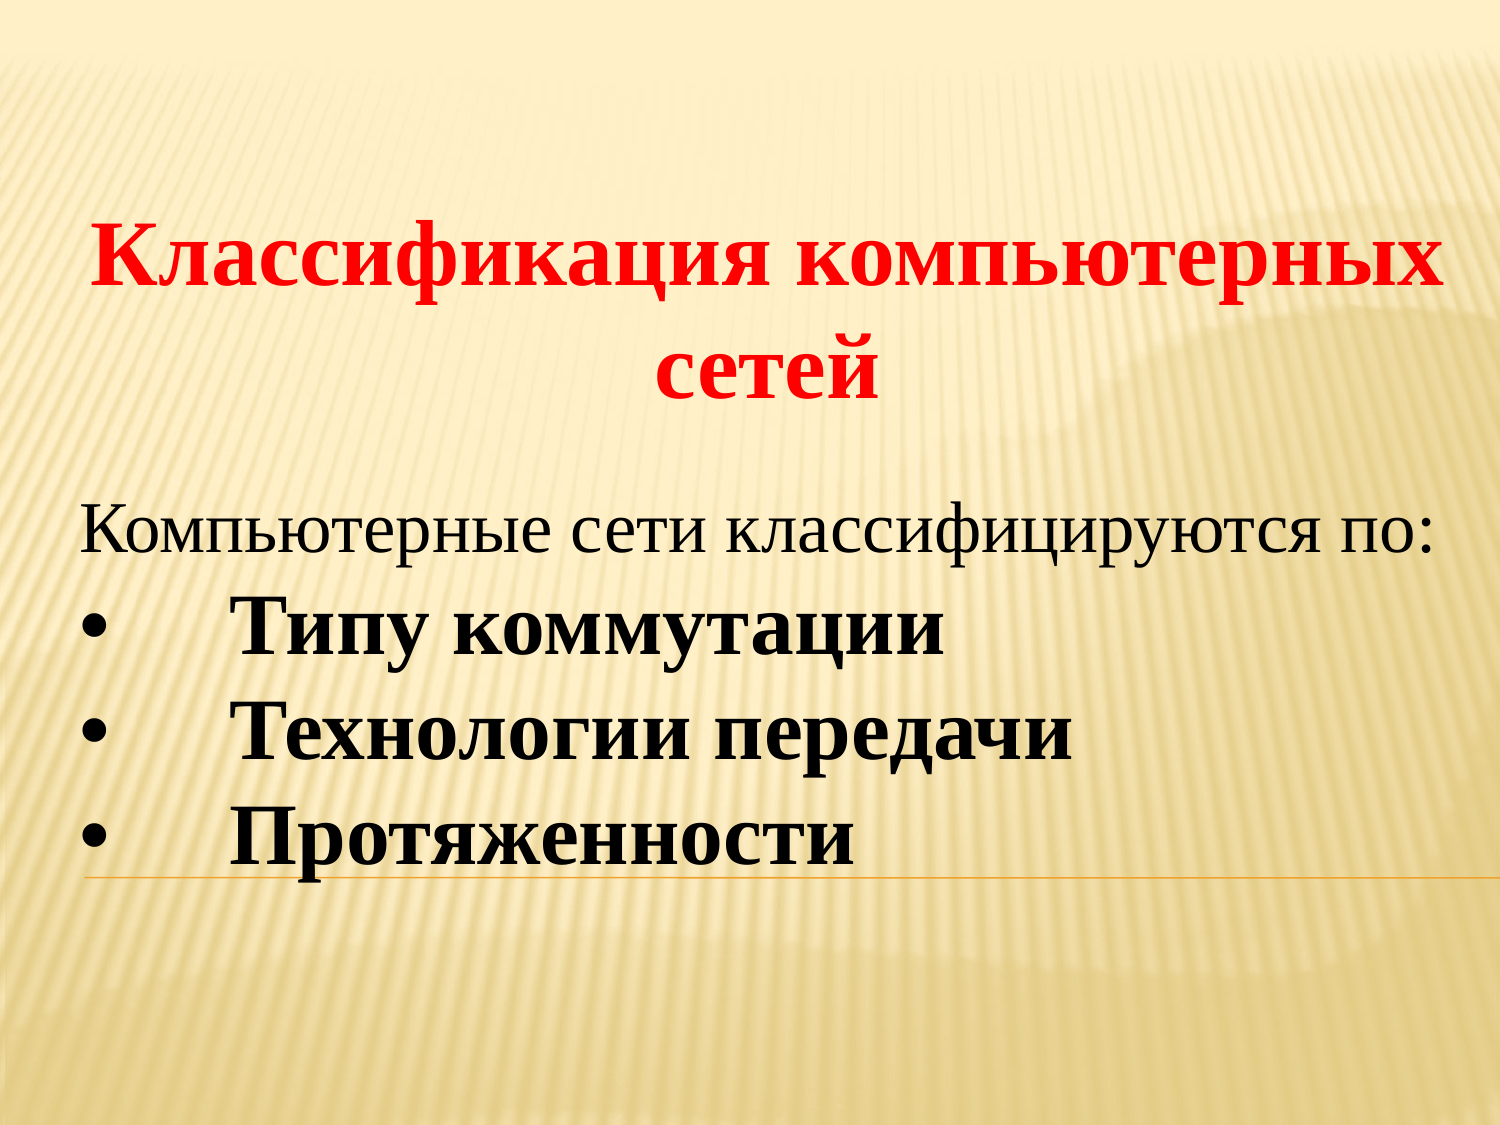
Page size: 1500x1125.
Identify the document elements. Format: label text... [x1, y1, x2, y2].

text_box Классификация компьютерных сетей Компьютерные сети классифицируются по: • Типу коммутации • Технологии передачи • Протяженности [64, 184, 1471, 890]
